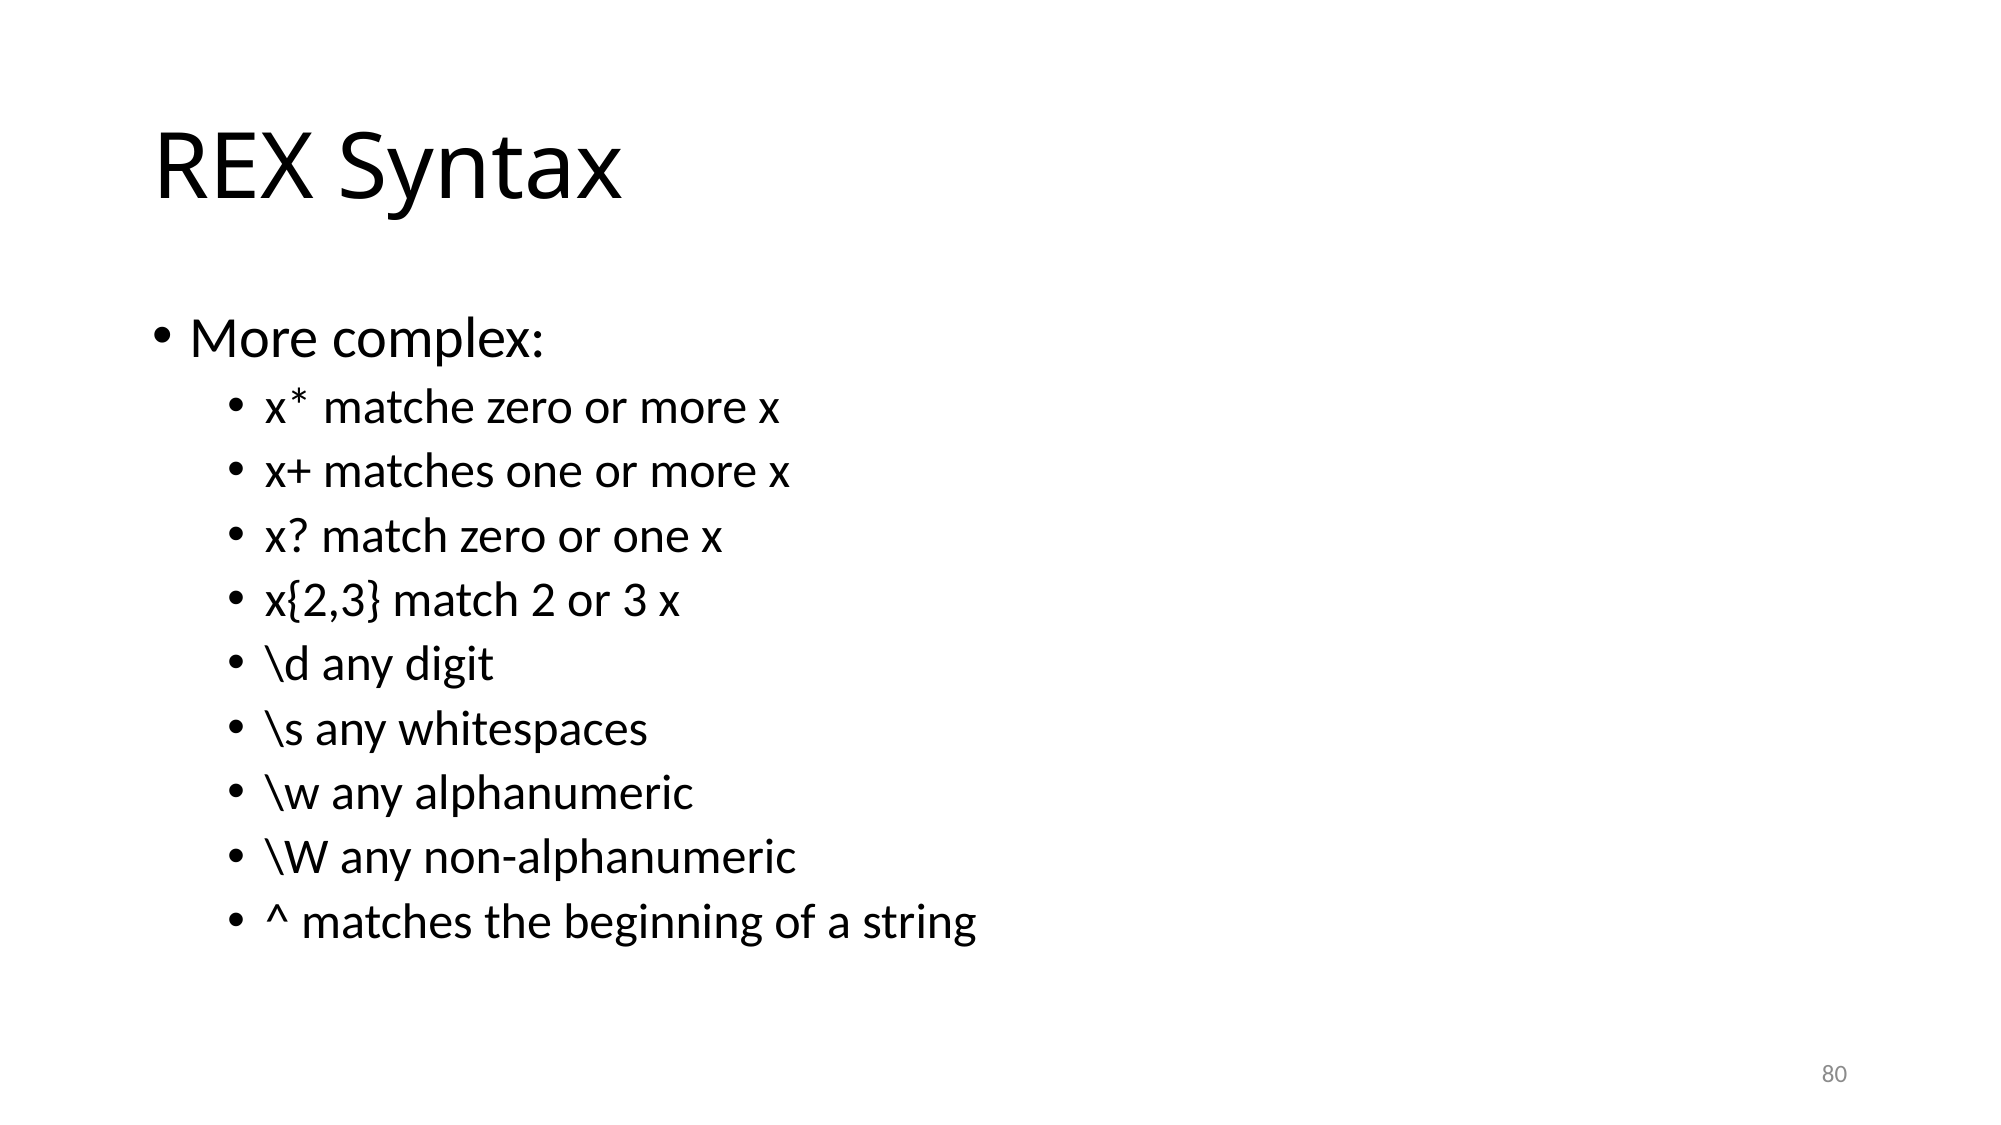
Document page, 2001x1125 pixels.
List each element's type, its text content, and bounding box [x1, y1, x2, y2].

slide_number 80 [1412, 1042, 1863, 1103]
title REX Syntax [137, 59, 1863, 278]
list More complex: x* matche zero or more x x+ matches one or more x x? match zero or one x x{2,3} match 2 or 3 x \d any digit \s any whitespaces \w any alphanumeric \W any non-alphanumeric ^ matches the beginning of a string [137, 299, 1863, 1014]
